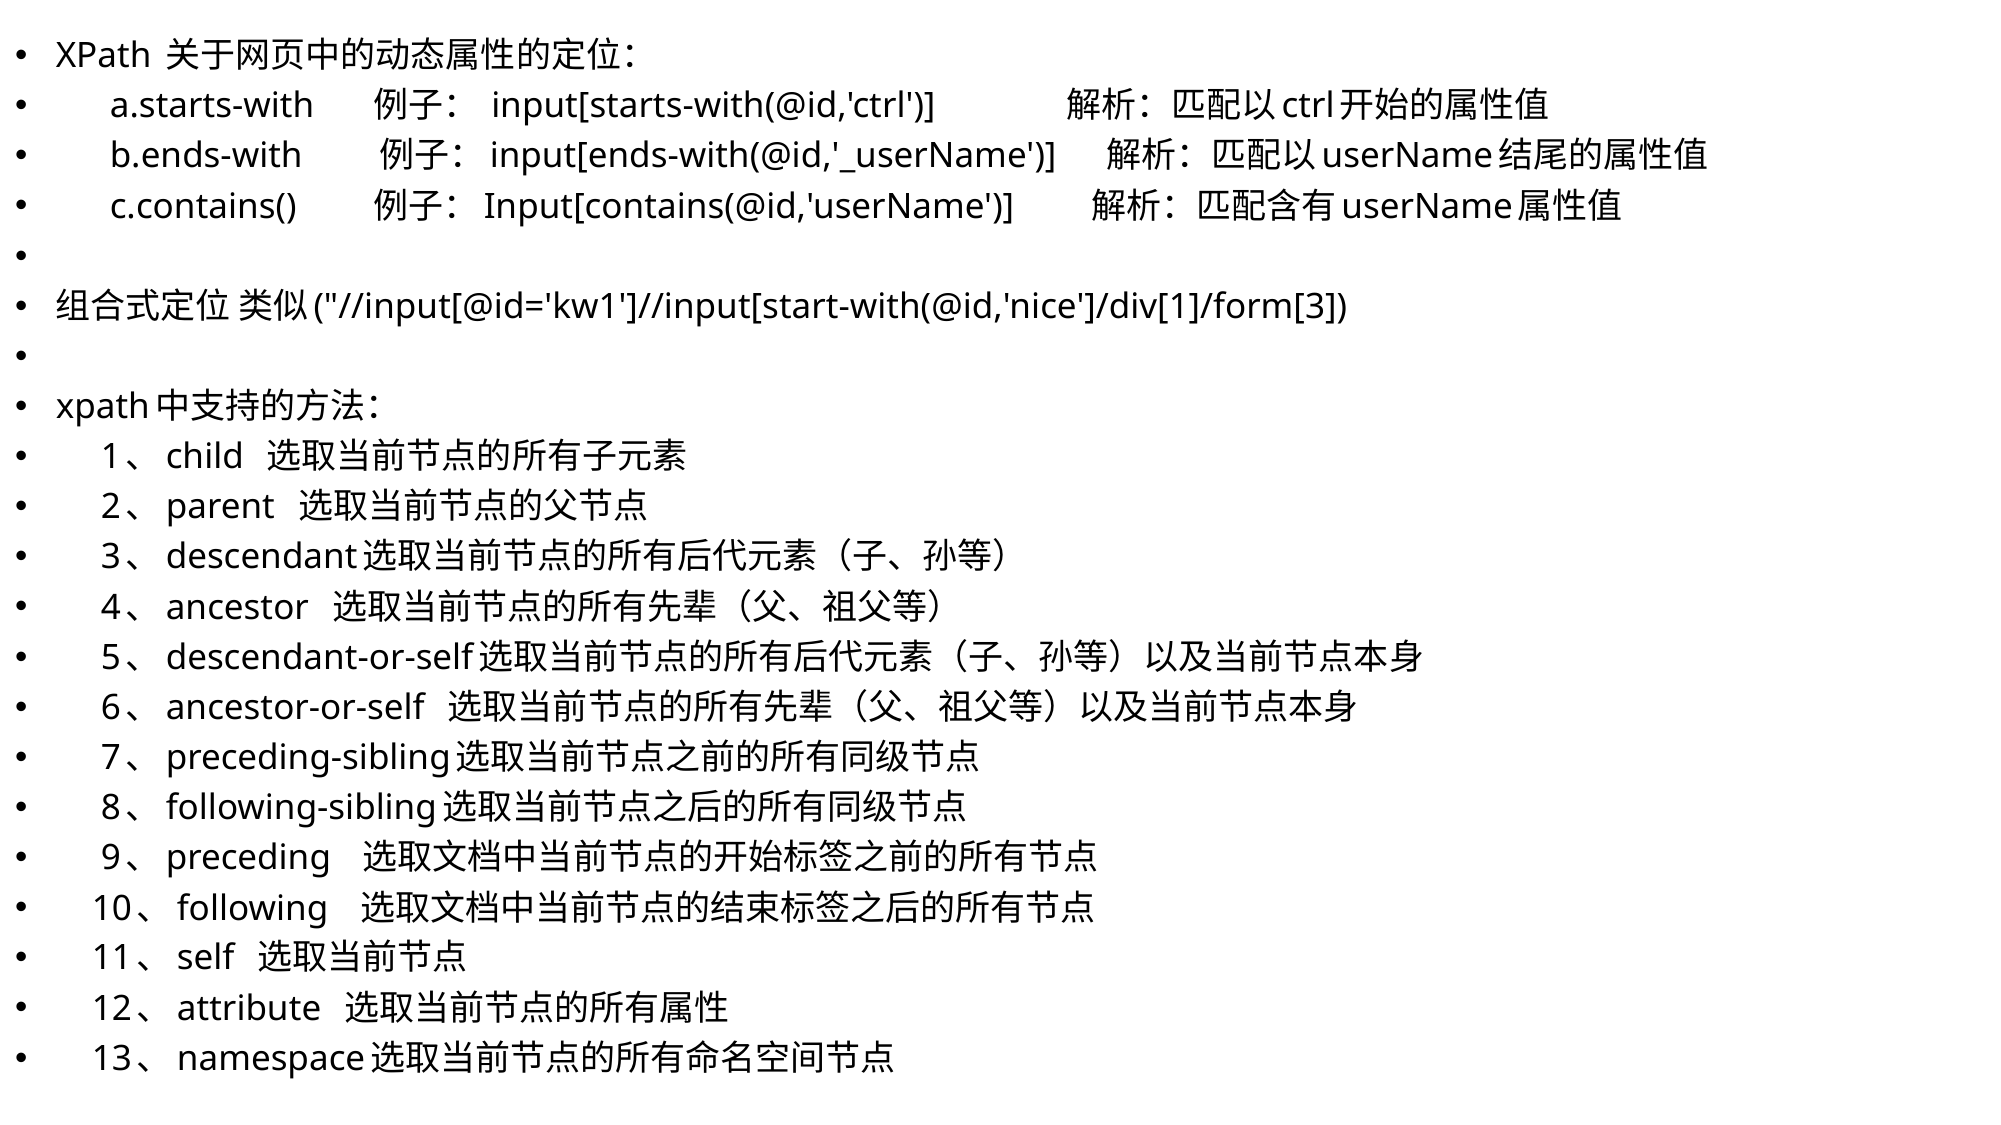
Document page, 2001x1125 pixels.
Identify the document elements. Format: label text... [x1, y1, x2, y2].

list XPath 关于网页中的动态属性的定位： a.starts-with 例子： input[starts-with(@id,'ctrl')] 解析：匹配以ctrl开始的属性值 b.ends-with 例子：input[ends-with(@id,'_userName')] 解析：匹配以userName结尾的属性值 c.contains() 例子：Input[contains(@id,'userName')] 解析：匹配含有userName属性值 组合式定位 类似("//input[@id='kw1']//input[start-with(@id,'nice']/div[1]/form[3]) xpath中支持的方法： 1、child 选取当前节点的所有子元素 2、parent 选取当前节点的父节点 3、descendant选取当前节点的所有后代元素（子、孙等） 4、ancestor 选取当前节点的所有先辈（父、祖父等） 5、descendant-or-self选取当前节点的所有后代元素（子、孙等）以及当前节点本身 6、ancestor-or-self 选取当前节点的所有先辈（父、祖父等）以及当前节点本身 7、preceding-sibling选取当前节点之前的所有同级节点 8、following-sibling选取当前节点之后的所有同级节点 9、preceding 选取文档中当前节点的开始标签之前的所有节点 10、following 选取文档中当前节点的结束标签之后的所有节点 11、self 选取当前节点 12、attribute 选取当前节点的所有属性 13、namespace选取当前节点的所有命名空间节点 [0, 29, 1725, 1125]
